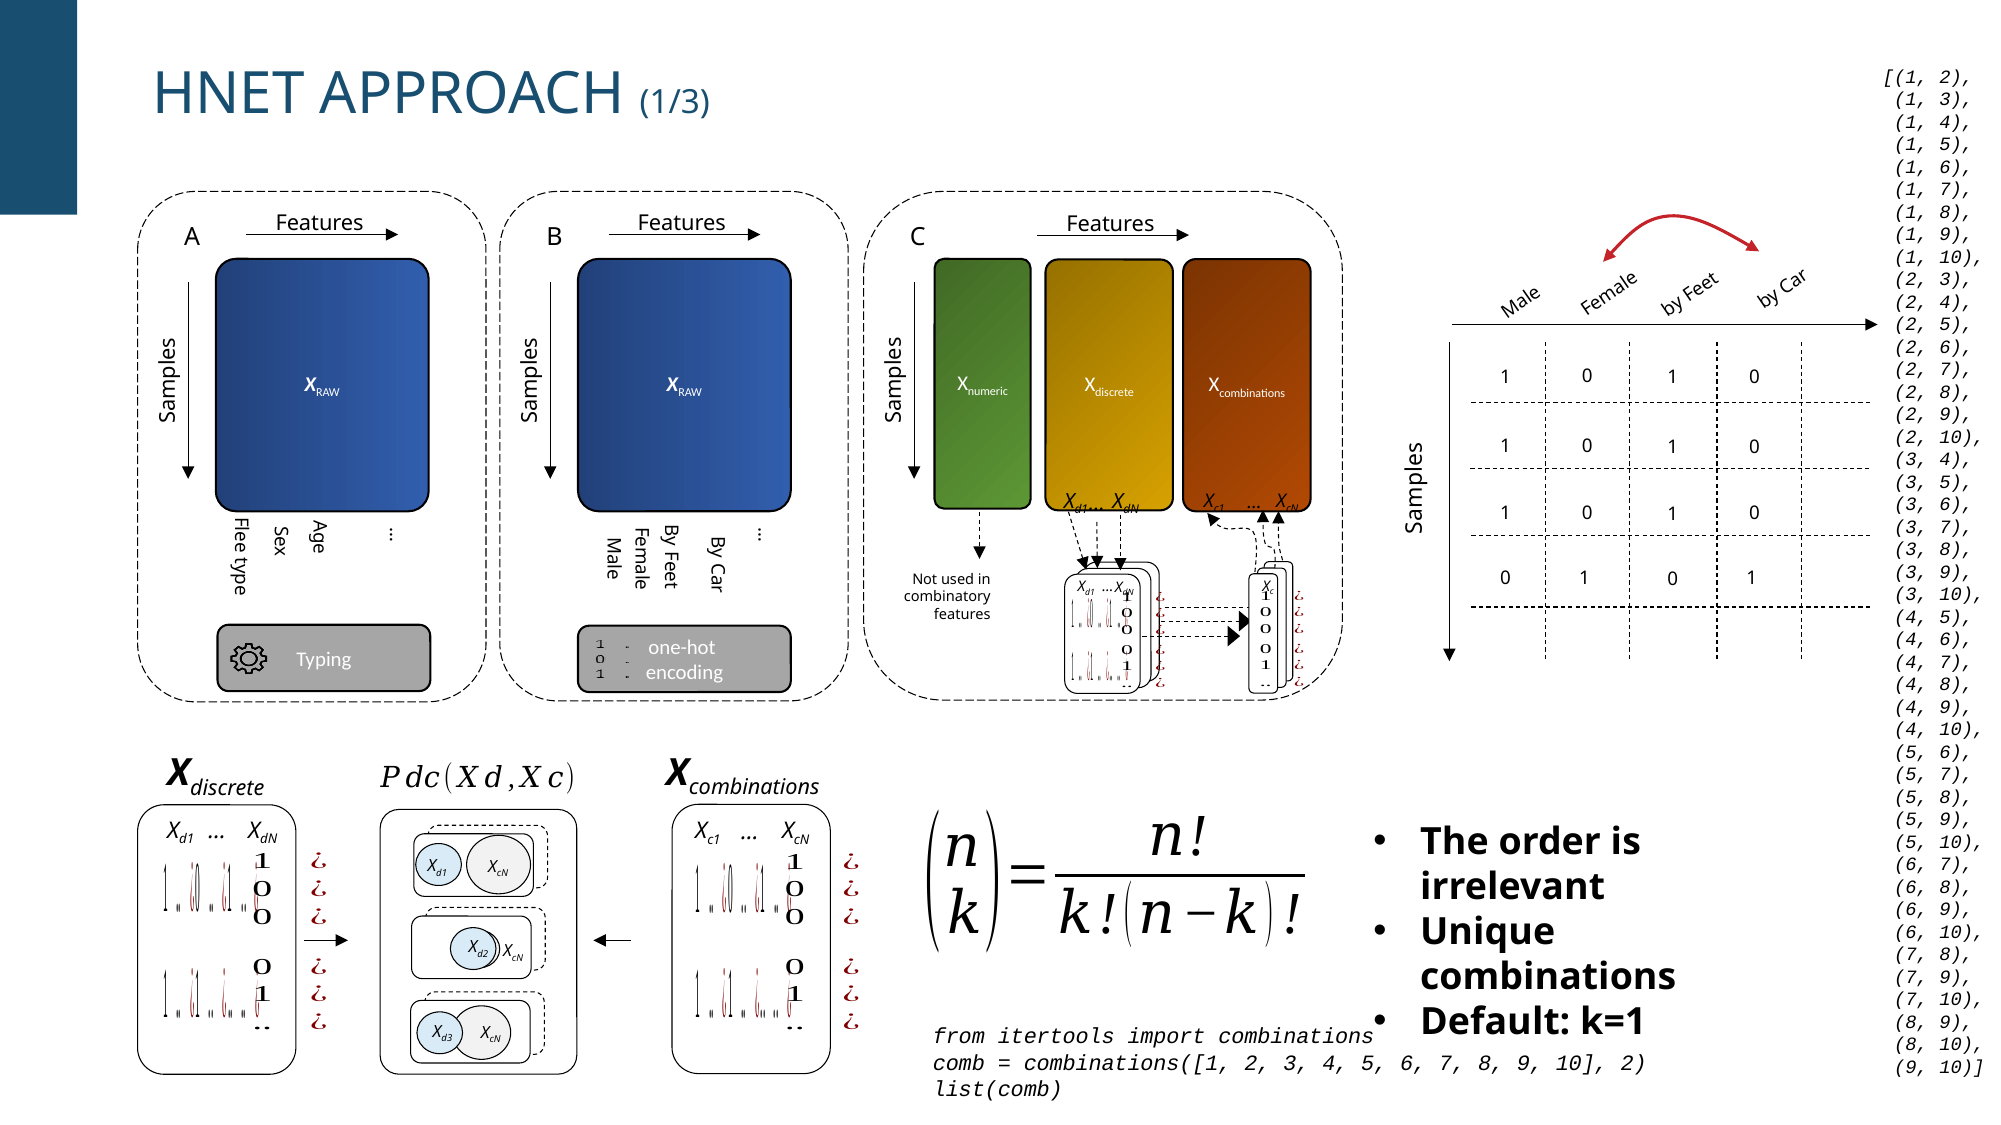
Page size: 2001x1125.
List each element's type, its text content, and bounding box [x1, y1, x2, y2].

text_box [1377, 258, 1878, 662]
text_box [499, 191, 849, 701]
text_box from itertools import combinations comb = combinations([1, 2, 3, 4, 5, 6, 7, 8, 9, 10], 2) list(comb) [918, 1014, 1752, 1108]
title HNET APPROACH (1/3) [137, 42, 1863, 147]
text_box [(1, 2), (1, 3), (1, 4), (1, 5), (1, 6), (1, 7), (1, 8), (1, 9), (1, 10), (2, 3), (2, 4), (2, 5), (2, 6), (2, 7), (2, 8), (2, 9), (2, 10), (3, 4), (3, 5), (3, 6), (3, 7), (3, 8), (3, 9), (3, 10), (4, 5), (4, 6), (4, 7), (4, 8), (4, 9), (4, 10), (5, 6), (5, 7), (5, 8), (5, 9), (5, 10), (6, 7), (6, 8), (6, 9), (6, 10), (7, 8), (7, 9), (7, 10), (8, 9), (8, 10), (9, 10)] [1868, 56, 2000, 1085]
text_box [863, 191, 1343, 701]
text_box [1604, 214, 1760, 258]
text_box The order is irrelevant Unique combinations Default: k=1 [1358, 809, 1816, 1050]
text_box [137, 191, 486, 702]
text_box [137, 740, 862, 1075]
text_box [0, 0, 78, 215]
